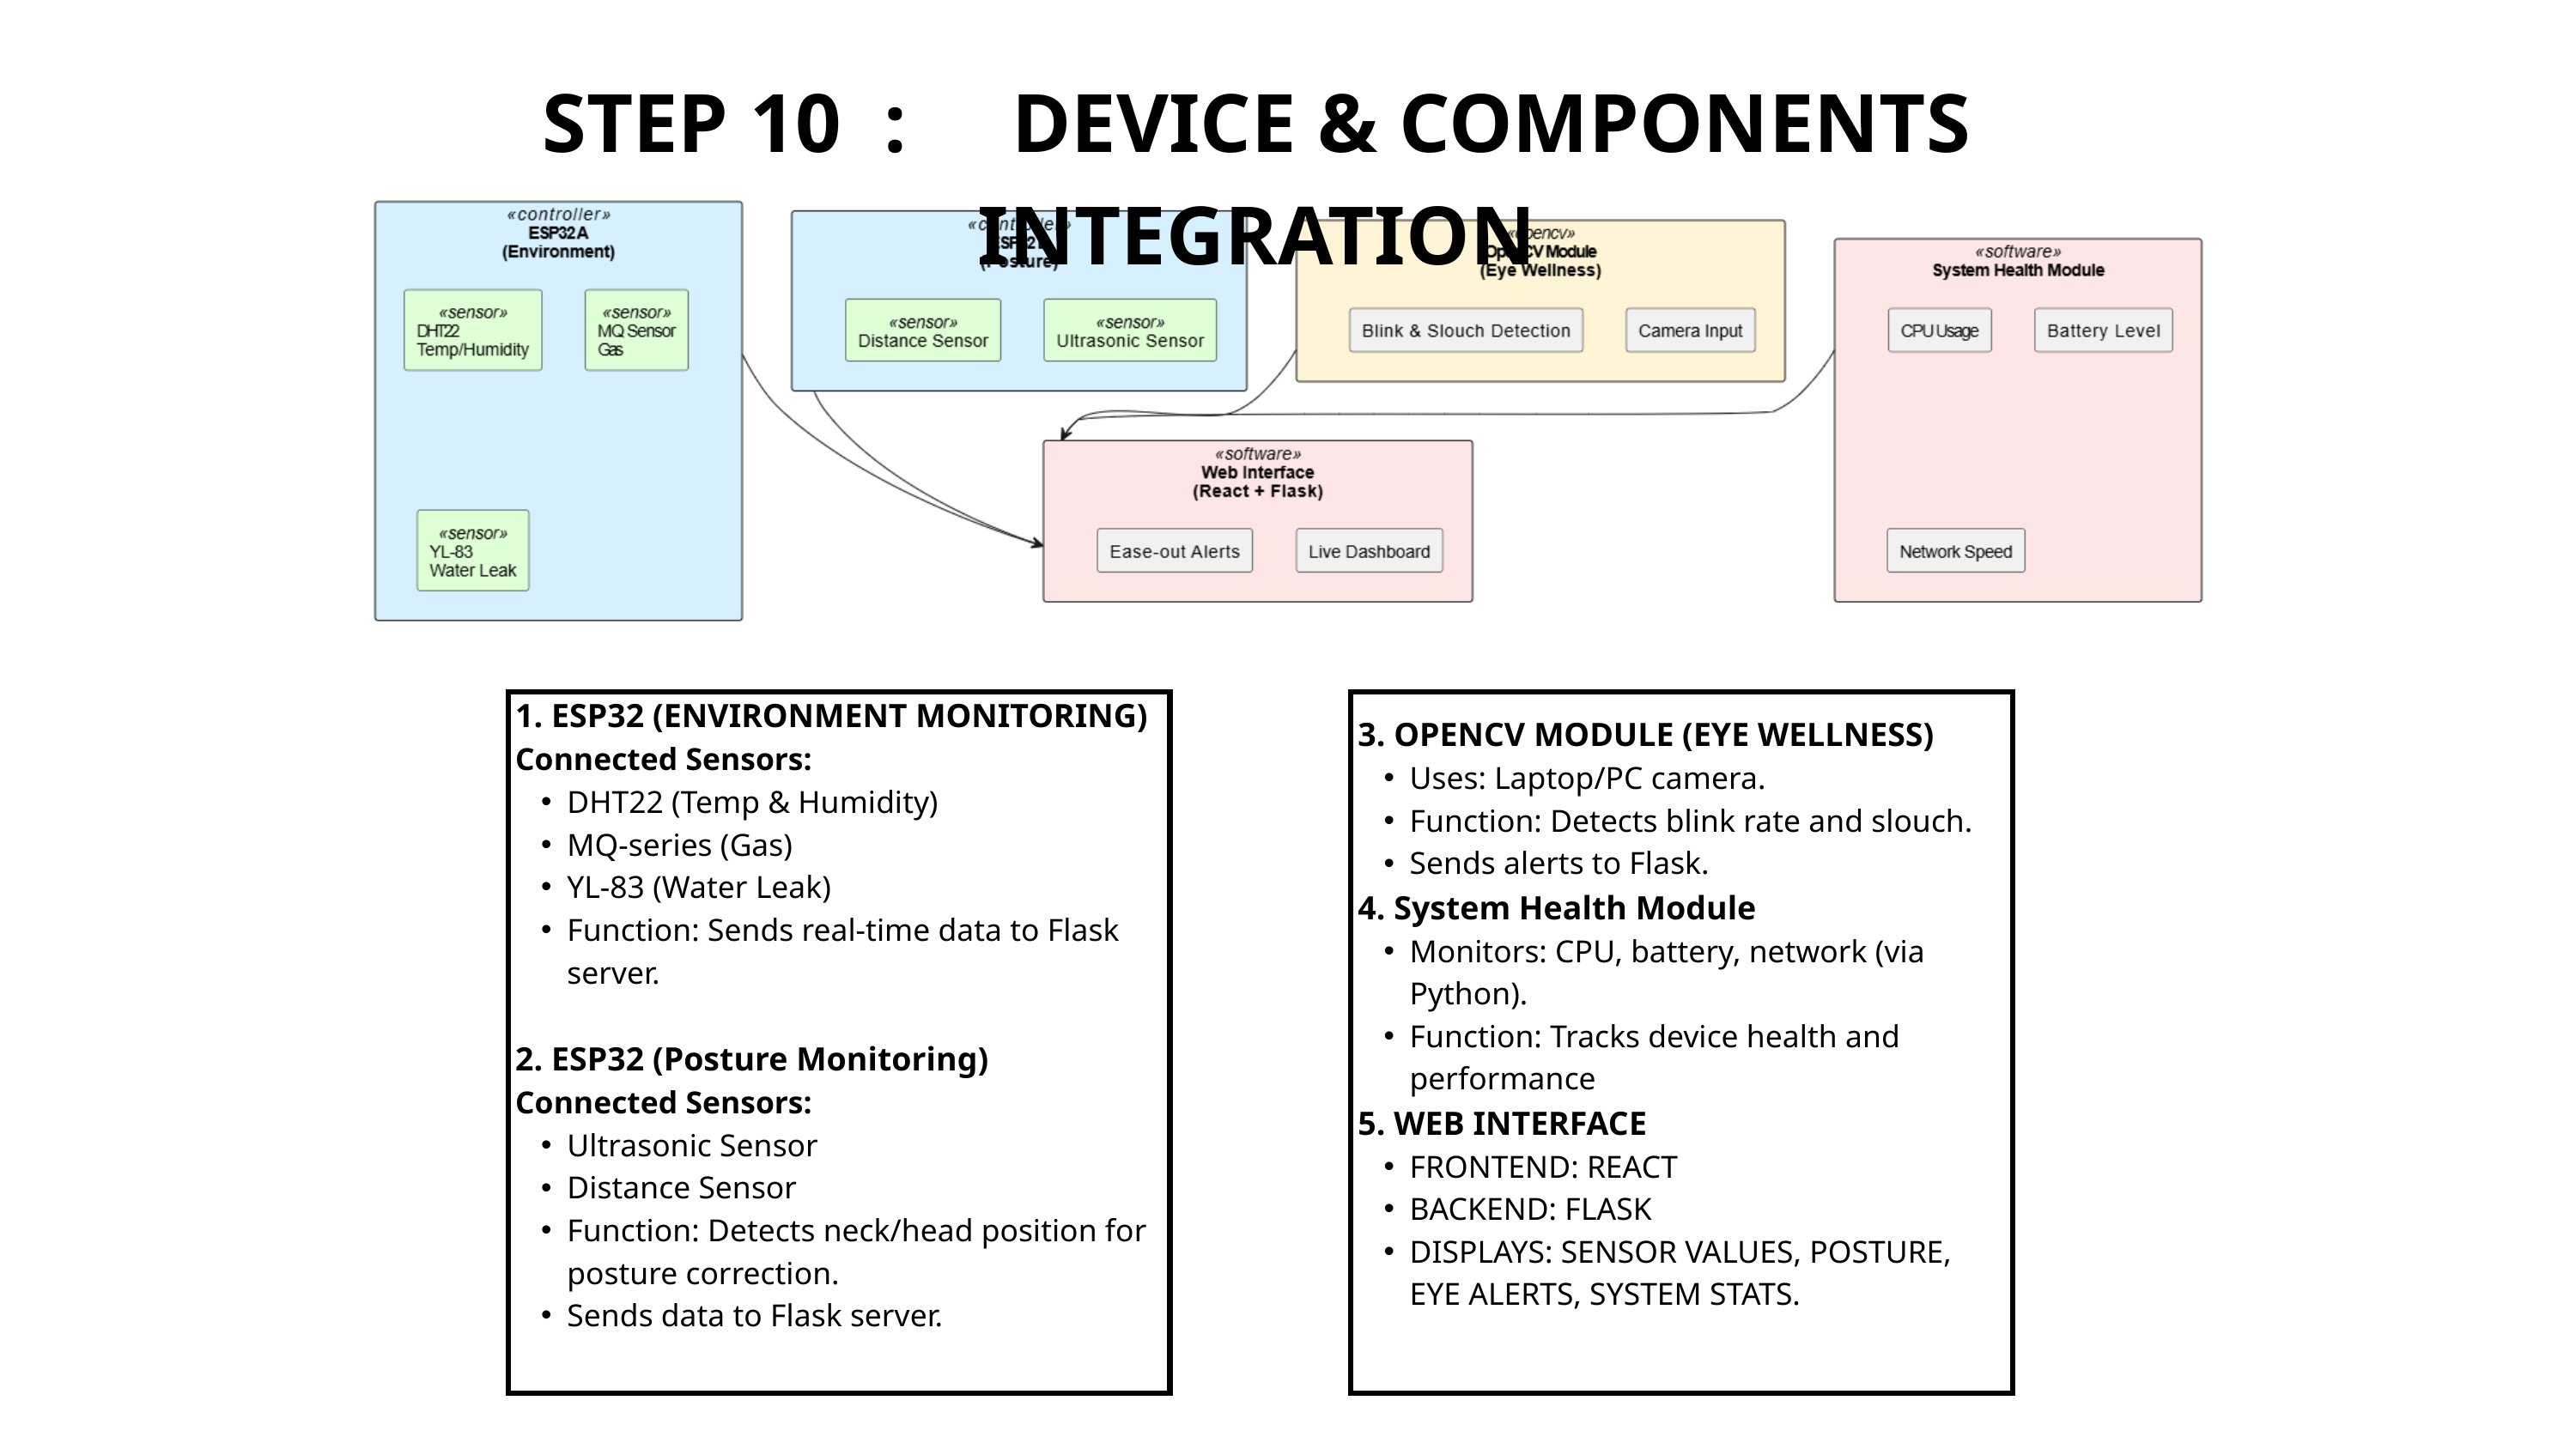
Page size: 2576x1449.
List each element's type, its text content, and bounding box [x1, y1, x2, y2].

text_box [507, 691, 1170, 1394]
text_box [367, 282, 2209, 627]
text_box STEP 10 : DEVICE & COMPONENTS INTEGRATION [263, 56, 2251, 282]
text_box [1350, 691, 2013, 1394]
